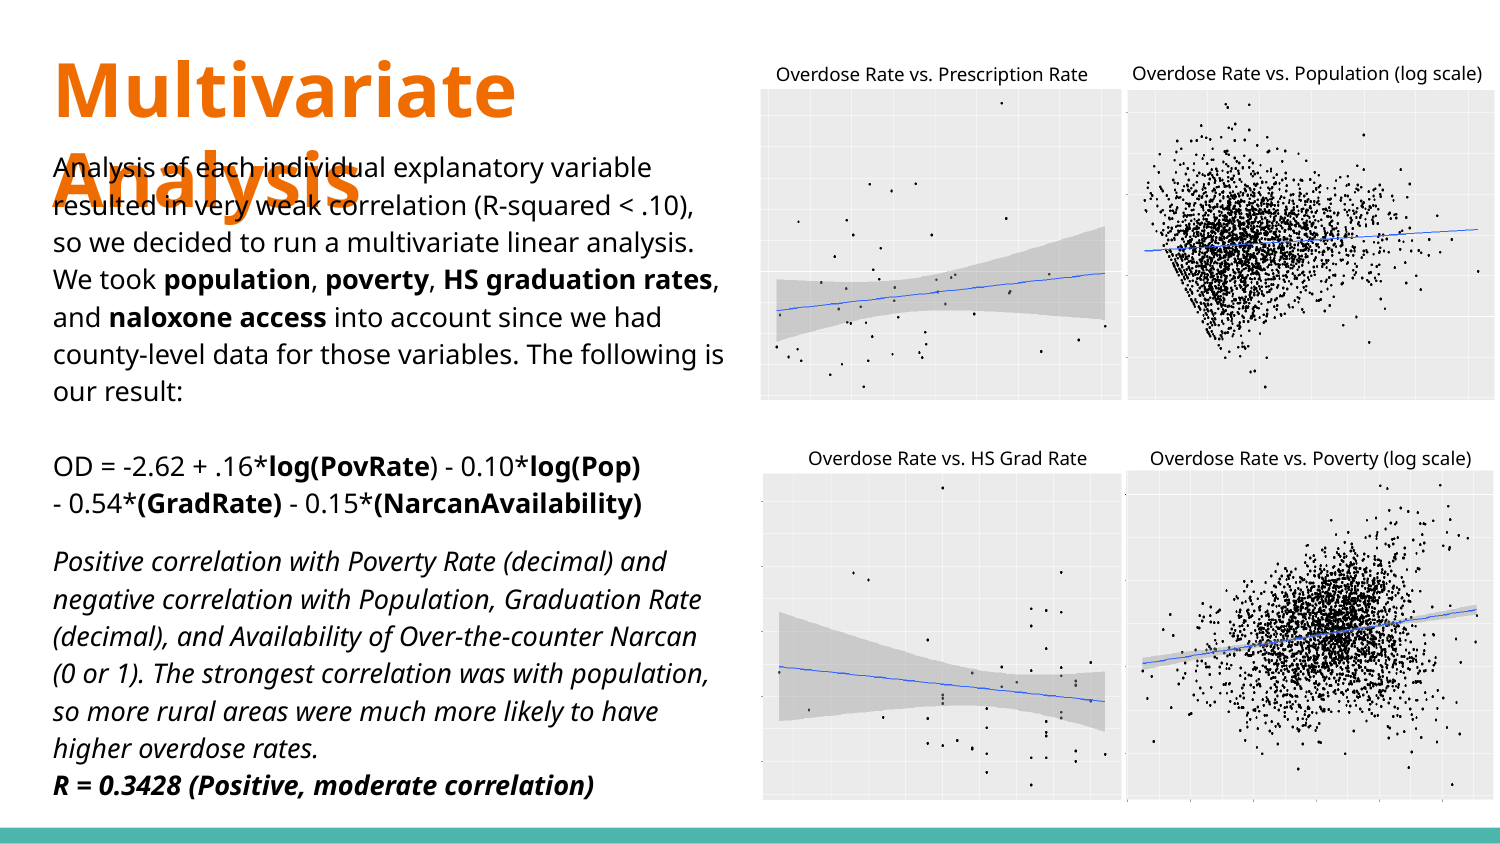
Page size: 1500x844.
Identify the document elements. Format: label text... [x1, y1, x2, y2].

list Analysis of each individual explanatory variable resulted in very weak correlation (R-squared < .10), so we decided to run a multivariate linear analysis. We took population, poverty, HS graduation rates, and naloxone access into account since we had county-level data for those variables. The following is our result: OD = -2.62 + .16*log(PovRate) - 0.10*log(Pop) - 0.54*(GradRate) - 0.15*(NarcanAvailability) Positive correlation with Poverty Rate (decimal) and negative correlation with Population, Graduation Rate (decimal), and Availability of Over-the-counter Narcan (0 or 1). The strongest correlation was with population, so more rural areas were much more likely to have higher overdose rates. R = 0.3428 (Positive, moderate correlation) [37, 130, 743, 810]
title Multivariate Analysis [37, 27, 710, 130]
text_box Overdose Rate vs. Poverty (log scale) [1121, 446, 1500, 468]
text_box Overdose Rate vs. HS Grad Rate [756, 446, 1121, 470]
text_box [1123, 61, 1500, 400]
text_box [742, 62, 1126, 400]
picture [760, 465, 1497, 804]
